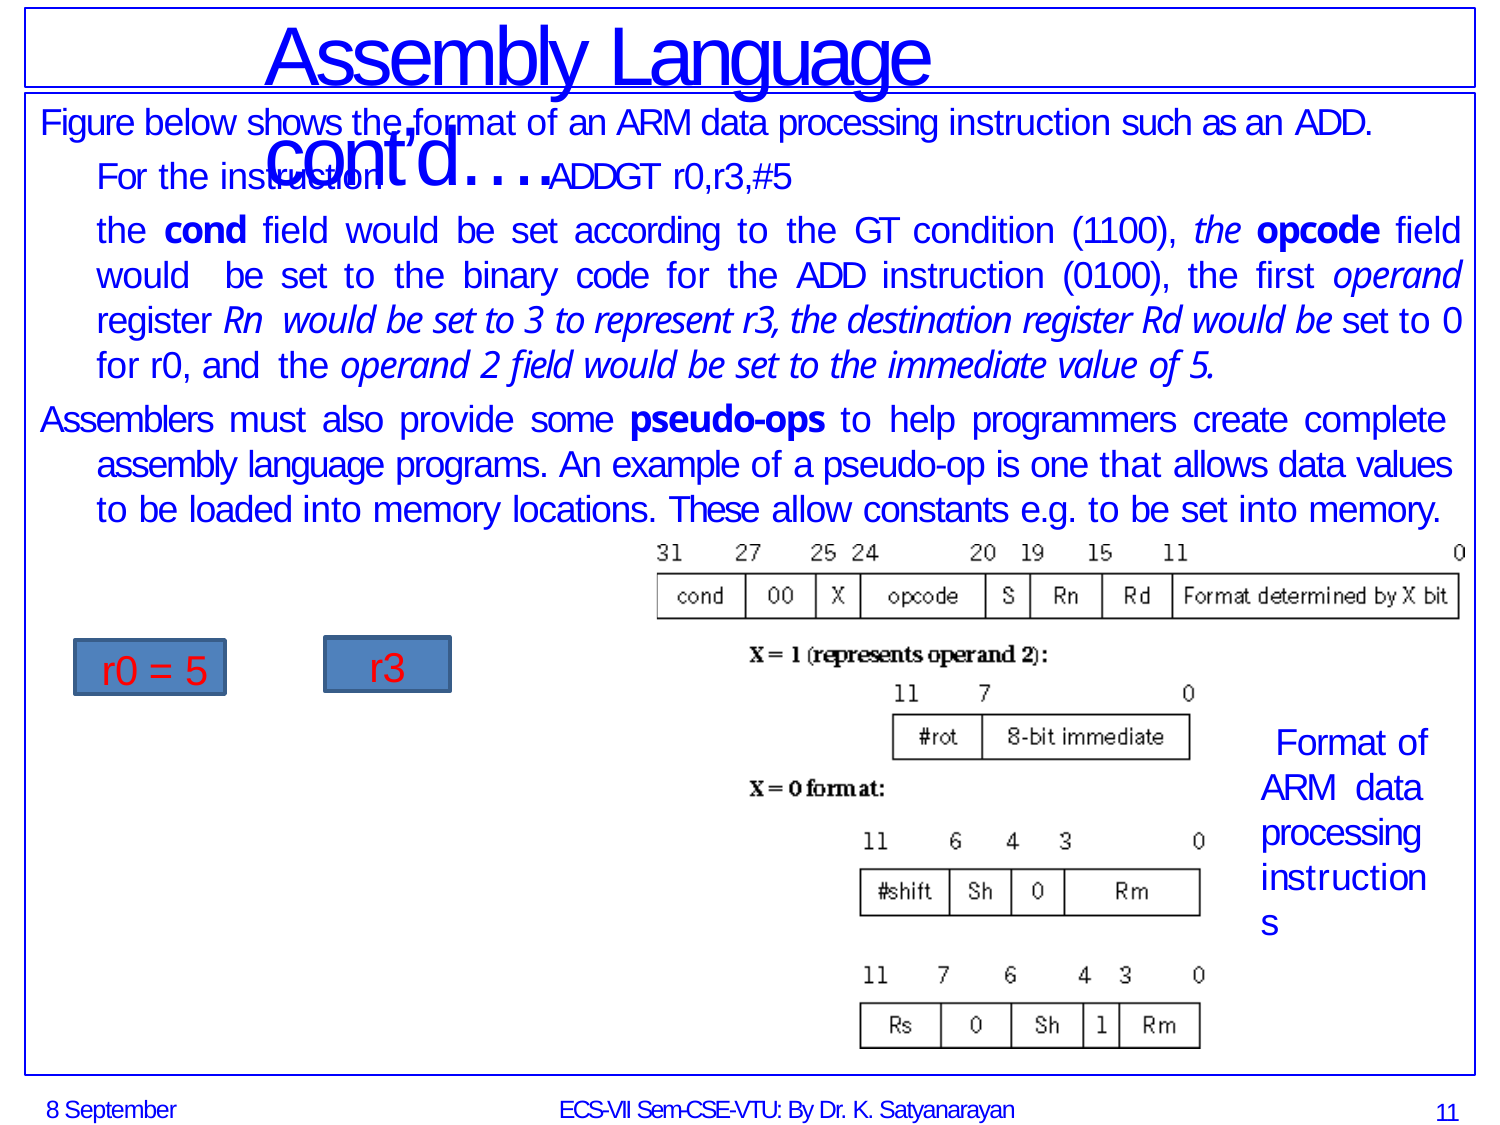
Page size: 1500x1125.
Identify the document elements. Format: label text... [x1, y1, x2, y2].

text_box Figure below shows the format of an ARM data processing instruction such as an ADD. For the instruction ADDGT r0,r3,#5 the cond field would be set according to the GT condition (1100), the opcode field would be set to the binary code for the ADD instruction (0100), the first operand register Rn would be set to 3 to represent r3, the destination register Rd would be set to 0 for r0, and the operand 2 field would be set to the immediate value of 5. Assemblers must also provide some pseudo-ops to help programmers create complete assembly language programs. An example of a pseudo-op is one that allows data values to be loaded into memory locations. These allow constants e.g. to be set into memory. [37, 88, 1462, 531]
text_box r0 = 5 [74, 640, 225, 694]
text_box r3 [324, 637, 450, 692]
text_box [1238, 7, 1475, 88]
text_box Format of ARM data processing instructions [1258, 715, 1442, 943]
slide_number 11 [1431, 1097, 1466, 1125]
slide_number ECS-VII Sem-CSE-VTU: By Dr. K. Satyanarayan Reddy [556, 1097, 1081, 1125]
text_box [24, 7, 262, 88]
title Assembly Language cont’d…. [262, 0, 1238, 203]
footer 8 September 2014 [43, 1097, 235, 1125]
text_box [656, 544, 1465, 1049]
